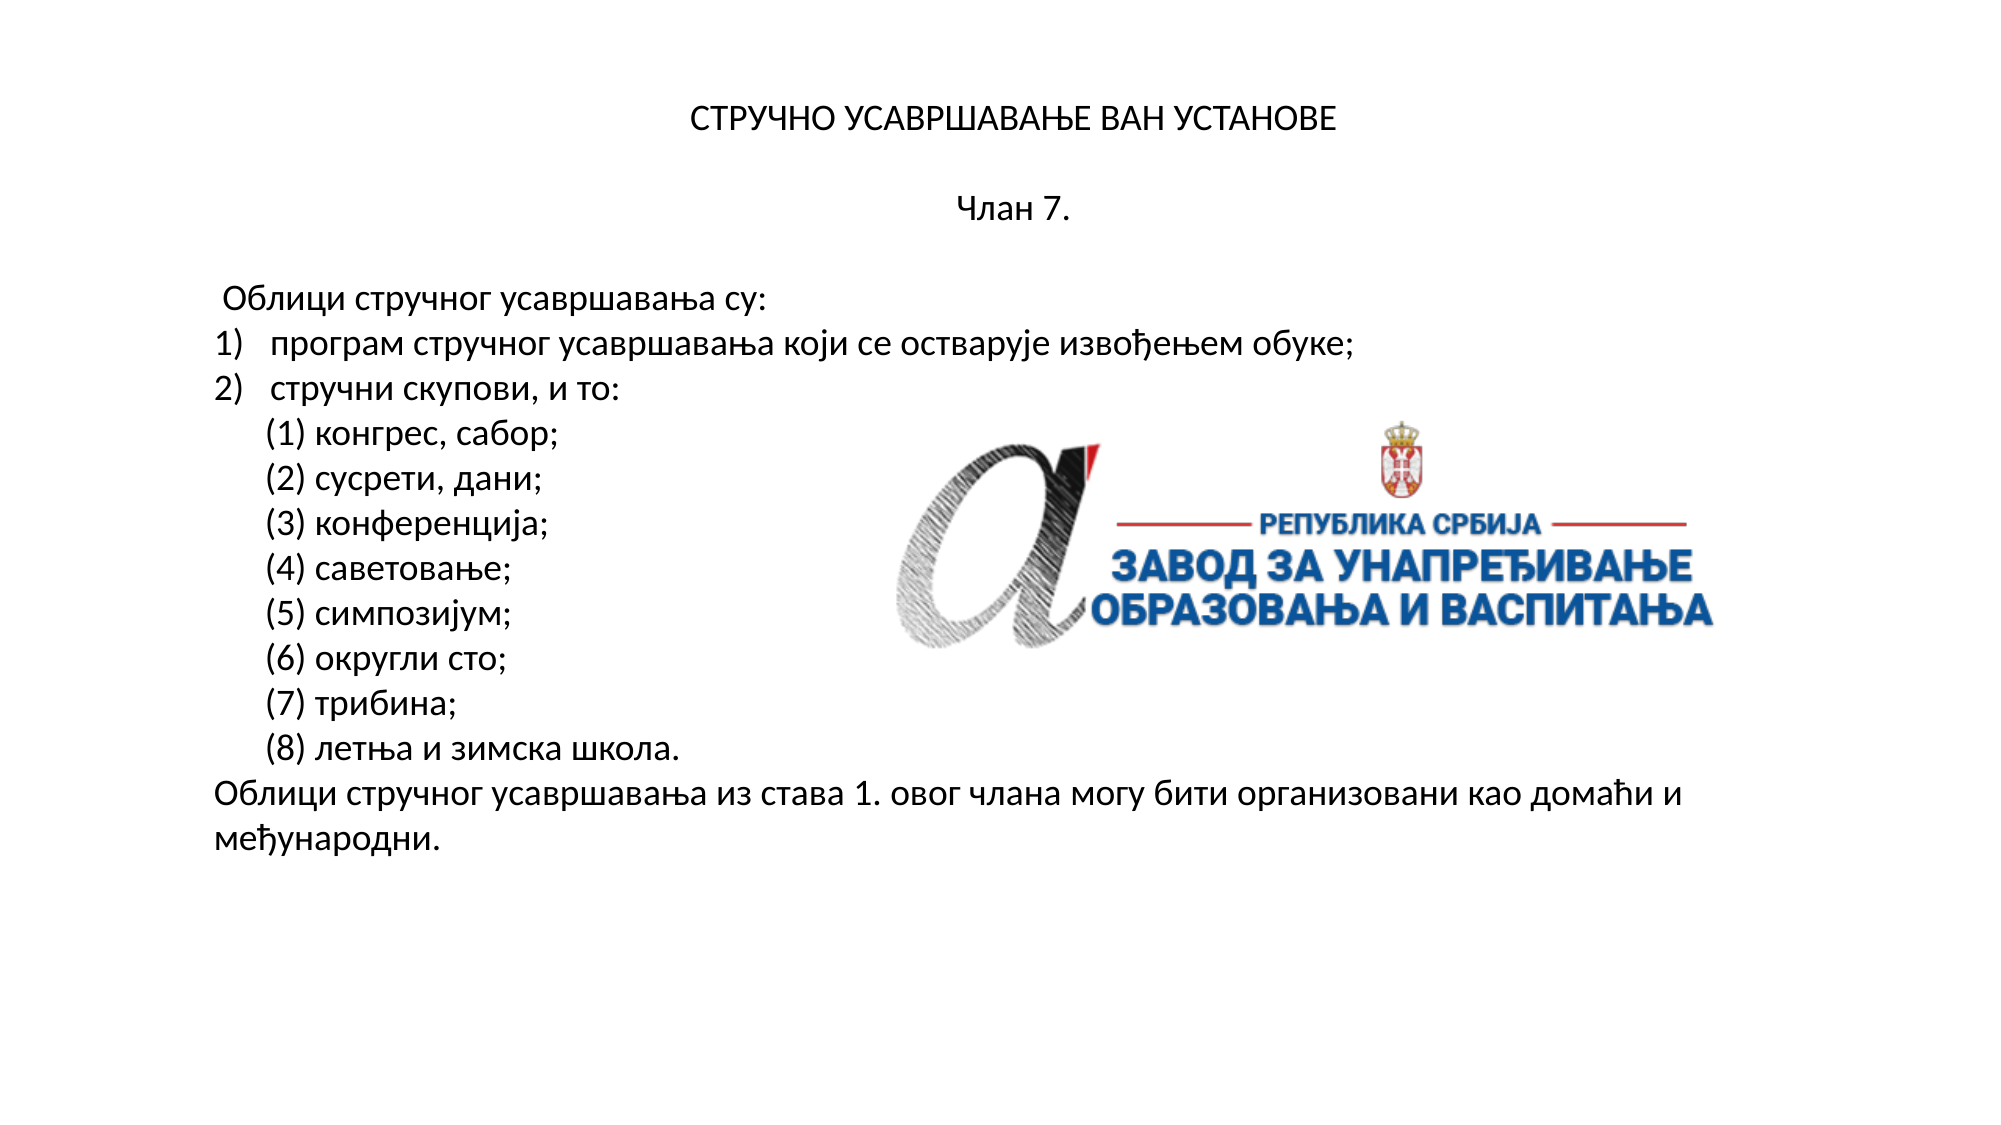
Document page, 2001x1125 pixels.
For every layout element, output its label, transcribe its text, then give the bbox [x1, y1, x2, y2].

picture [867, 401, 1718, 683]
text_box СТРУЧНО УСАВРШАВАЊЕ ВАН УСТАНОВЕ Члан 7. Облици стручног усавршавања су: програм стручног усавршавања који се остварује извођењем обуке; стручни скупови, и то: (1) конгрес, сабор; (2) сусрети, дани; (3) конференција; (4) саветовање; (5) симпозијум; (6) округли сто; (7) трибина; (8) летња и зимска школа. Облици стручног усавршавања из става 1. овог члана могу бити организовани као домаћи и међународни. [199, 85, 1829, 866]
